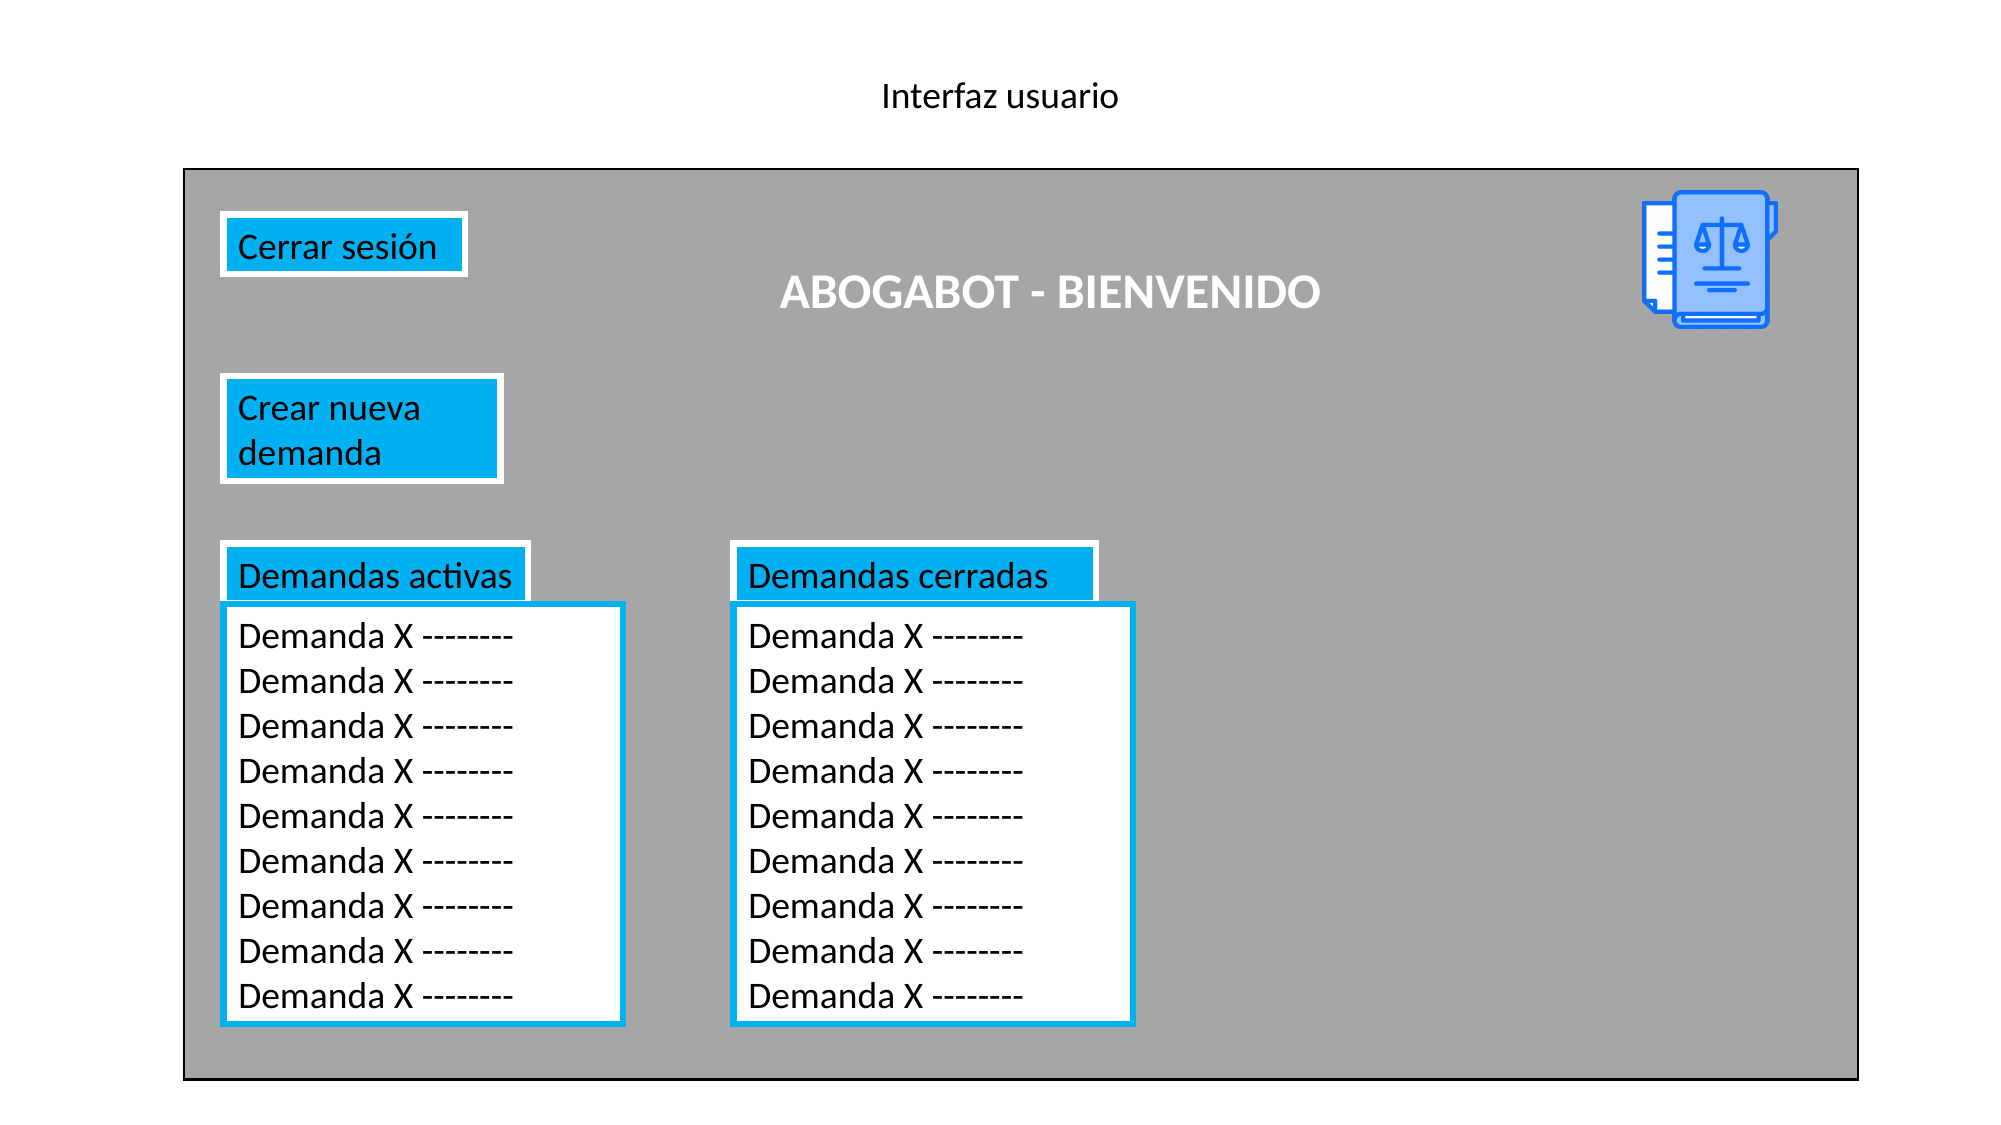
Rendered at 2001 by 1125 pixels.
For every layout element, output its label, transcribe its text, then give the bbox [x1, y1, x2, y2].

text_box Interfaz usuario [866, 63, 1200, 124]
text_box Cerrar sesión [222, 213, 466, 275]
text_box Demandas cerradas [732, 542, 1097, 603]
text_box Demandas activas [222, 542, 529, 603]
text_box Crear nueva demanda [222, 375, 502, 482]
text_box Demanda X -------- Demanda X -------- Demanda X -------- Demanda X -------- Demanda X -------- Demanda X -------- Demanda X -------- Demanda X -------- Demanda X -------- [222, 603, 624, 1025]
picture [1641, 190, 1779, 329]
text_box ABOGABOT - BIENVENIDO [764, 251, 1355, 327]
text_box [183, 168, 1859, 1081]
text_box Demanda X -------- Demanda X -------- Demanda X -------- Demanda X -------- Demanda X -------- Demanda X -------- Demanda X -------- Demanda X -------- Demanda X -------- [732, 603, 1134, 1025]
